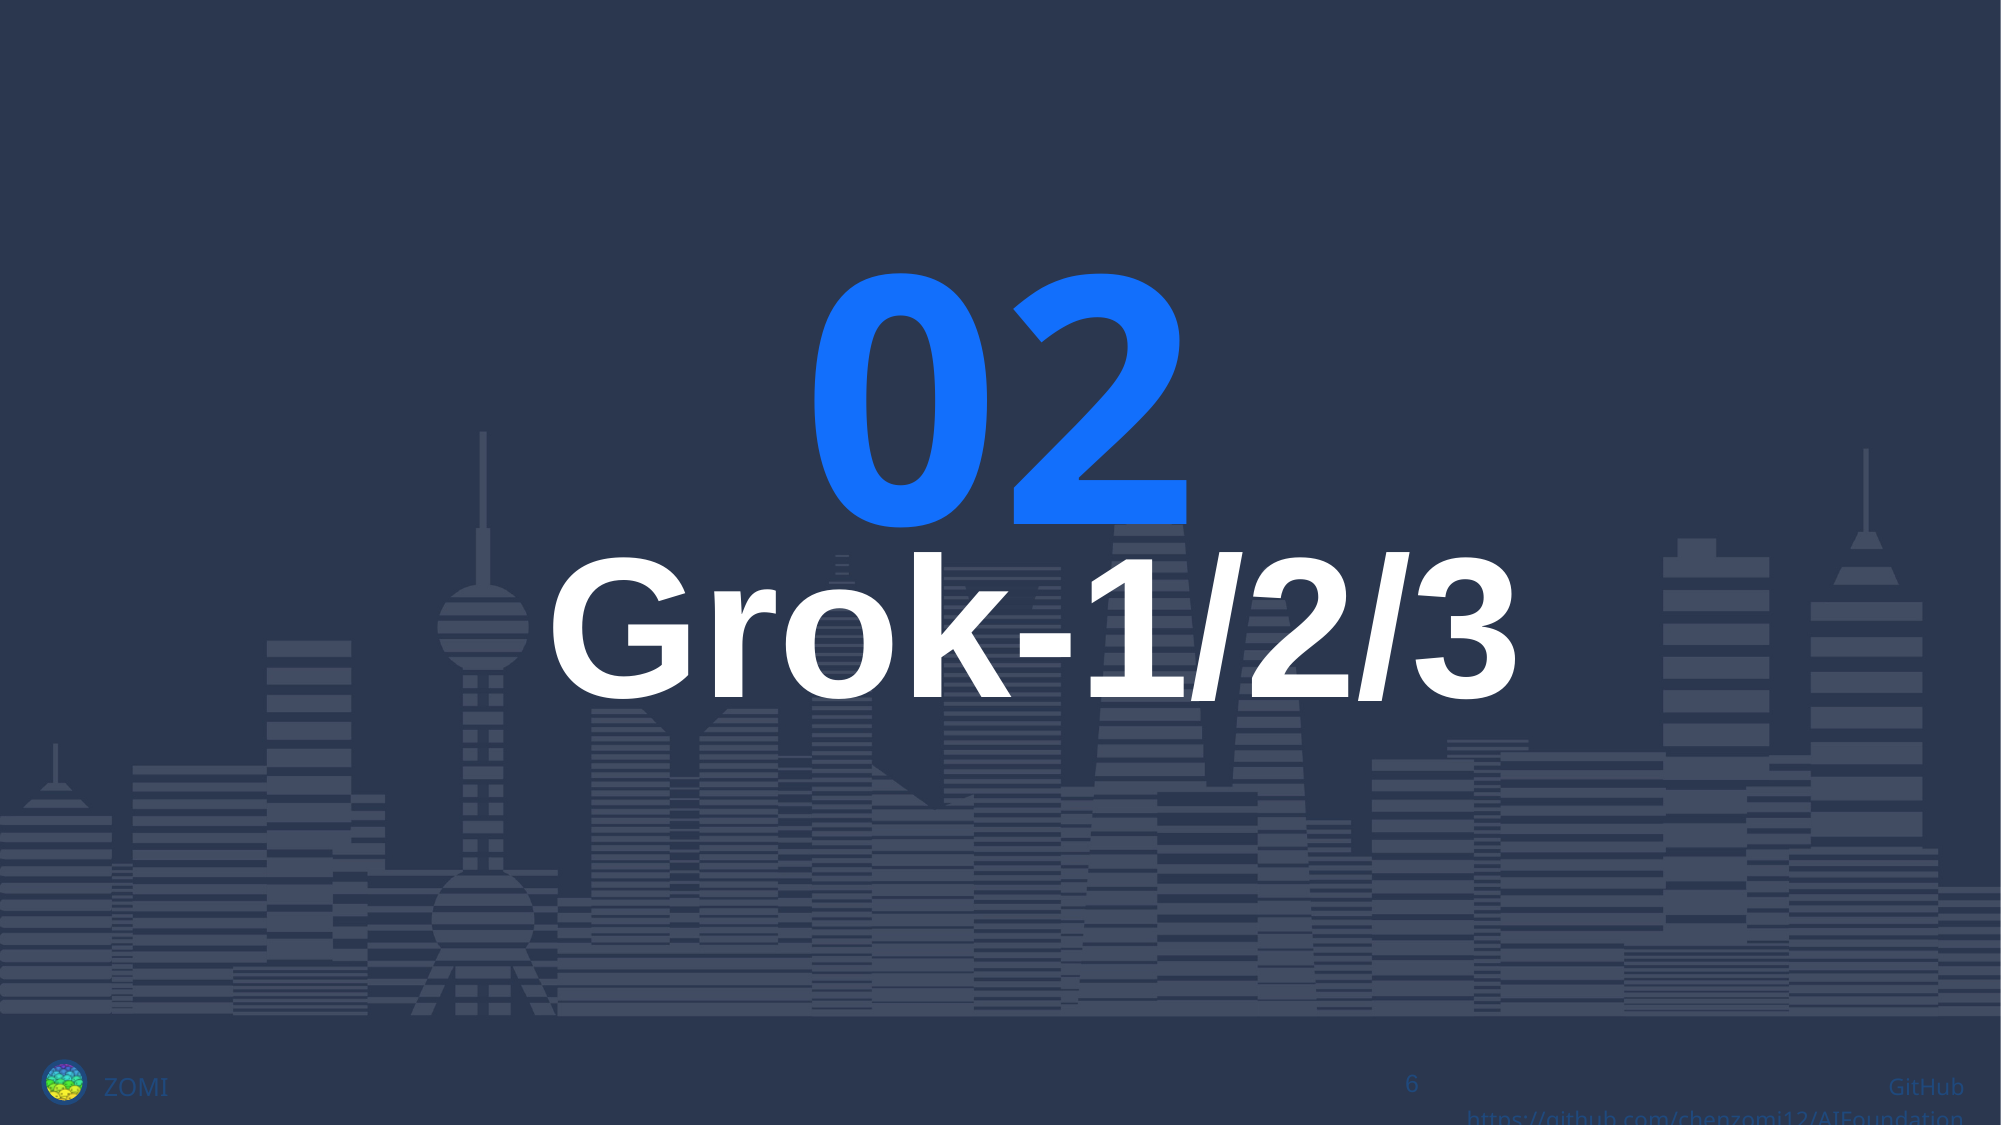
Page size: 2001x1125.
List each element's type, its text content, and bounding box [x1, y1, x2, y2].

picture [1855, 1117, 1863, 1125]
picture [1953, 1117, 1959, 1125]
picture [1938, 1117, 1946, 1125]
picture [1720, 1117, 1726, 1125]
picture [1548, 1117, 1555, 1125]
picture [1578, 1117, 1584, 1125]
text_box 02 [787, 171, 1213, 490]
picture [1884, 1117, 1890, 1125]
picture [1759, 1117, 1765, 1125]
picture [1470, 1117, 1476, 1125]
picture [1693, 1117, 1699, 1125]
picture [1501, 1117, 1508, 1125]
picture [1652, 1117, 1658, 1125]
text_box Grok-1/2/3 [203, 490, 1866, 746]
picture [1744, 1117, 1752, 1125]
picture [1897, 1117, 1904, 1125]
picture [0, 0, 2001, 1125]
picture [1637, 1117, 1645, 1125]
picture [1606, 1117, 1613, 1125]
